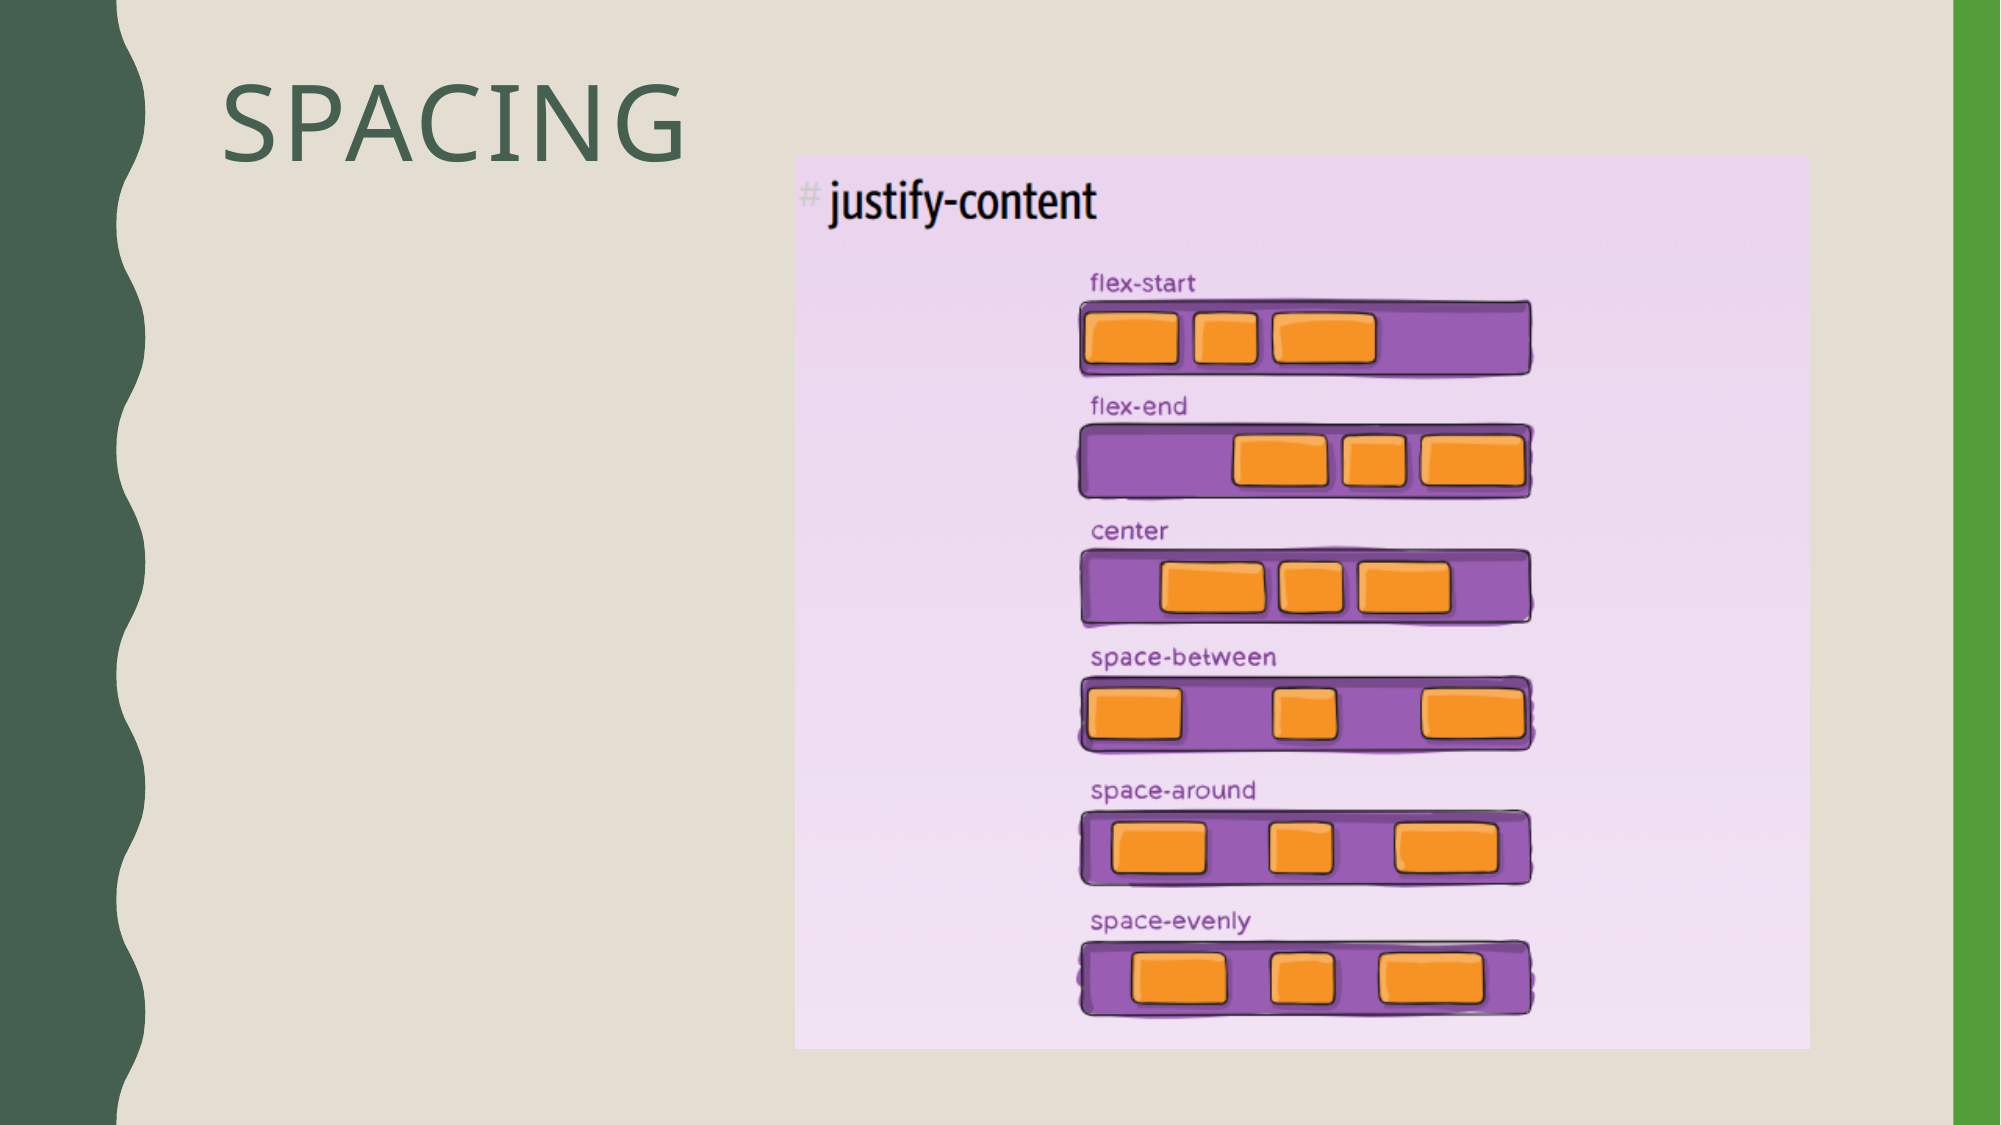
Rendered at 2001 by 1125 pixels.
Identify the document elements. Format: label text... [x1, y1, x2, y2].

picture [795, 155, 1810, 1049]
title Spacing [205, 62, 1875, 308]
